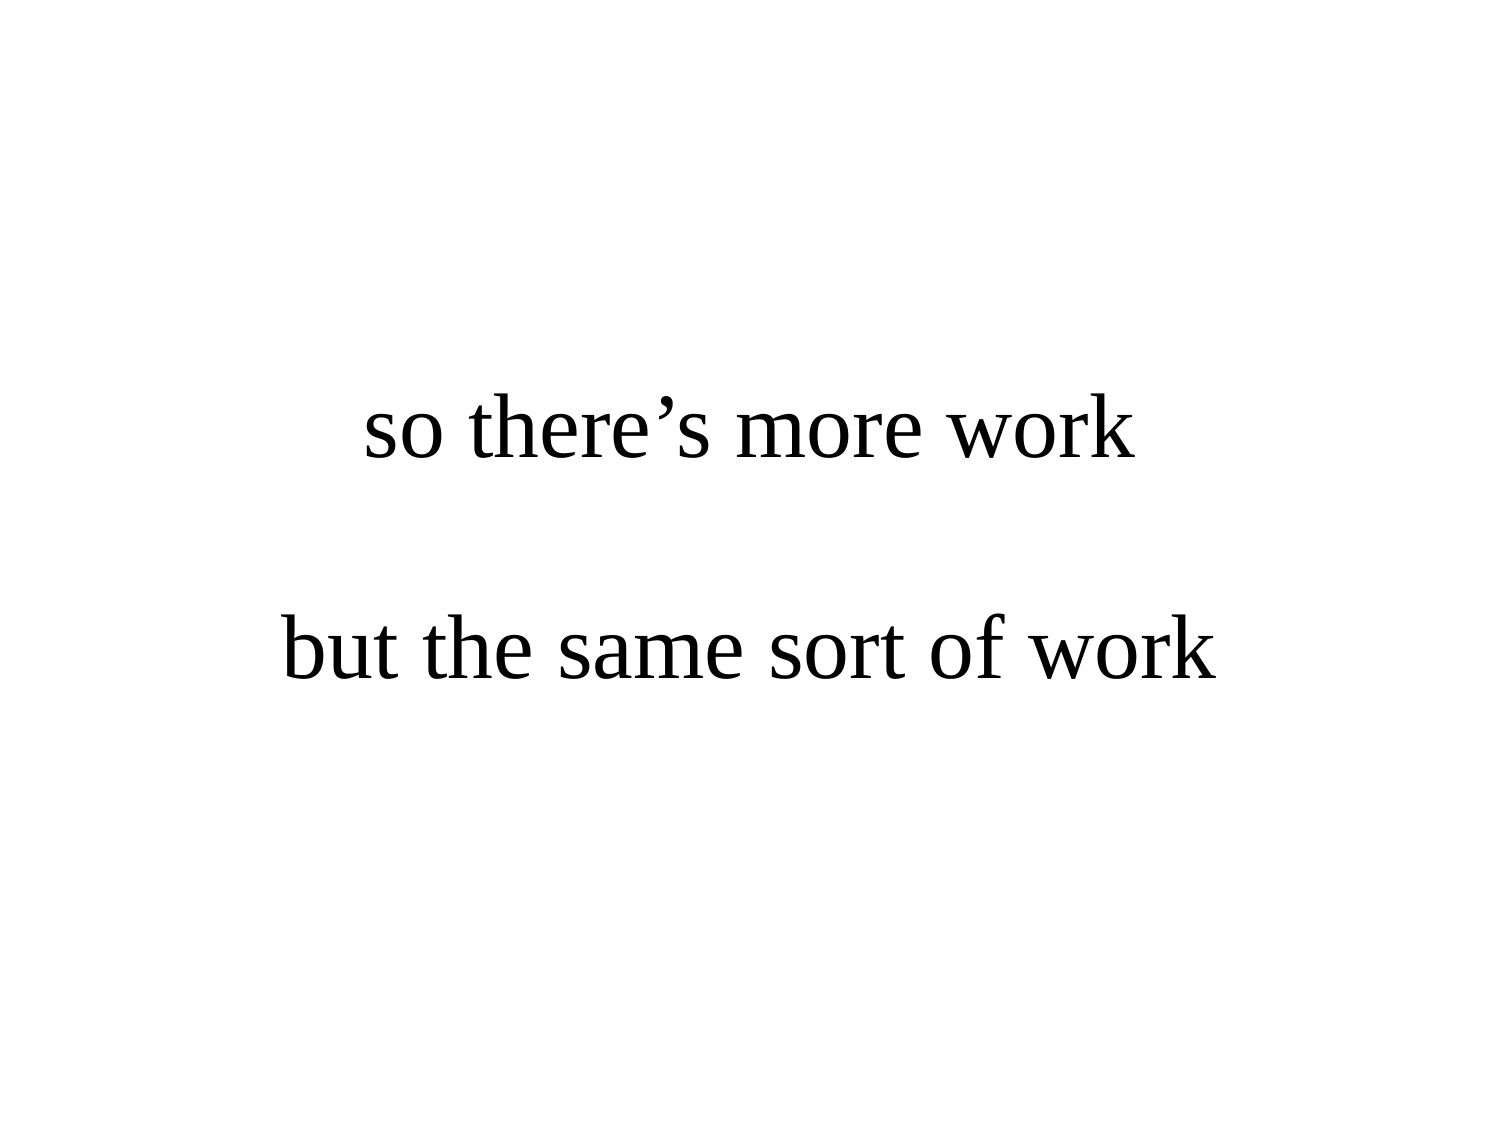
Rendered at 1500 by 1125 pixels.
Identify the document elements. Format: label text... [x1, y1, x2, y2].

title so there’s more work but the same sort of work [75, 299, 1425, 763]
